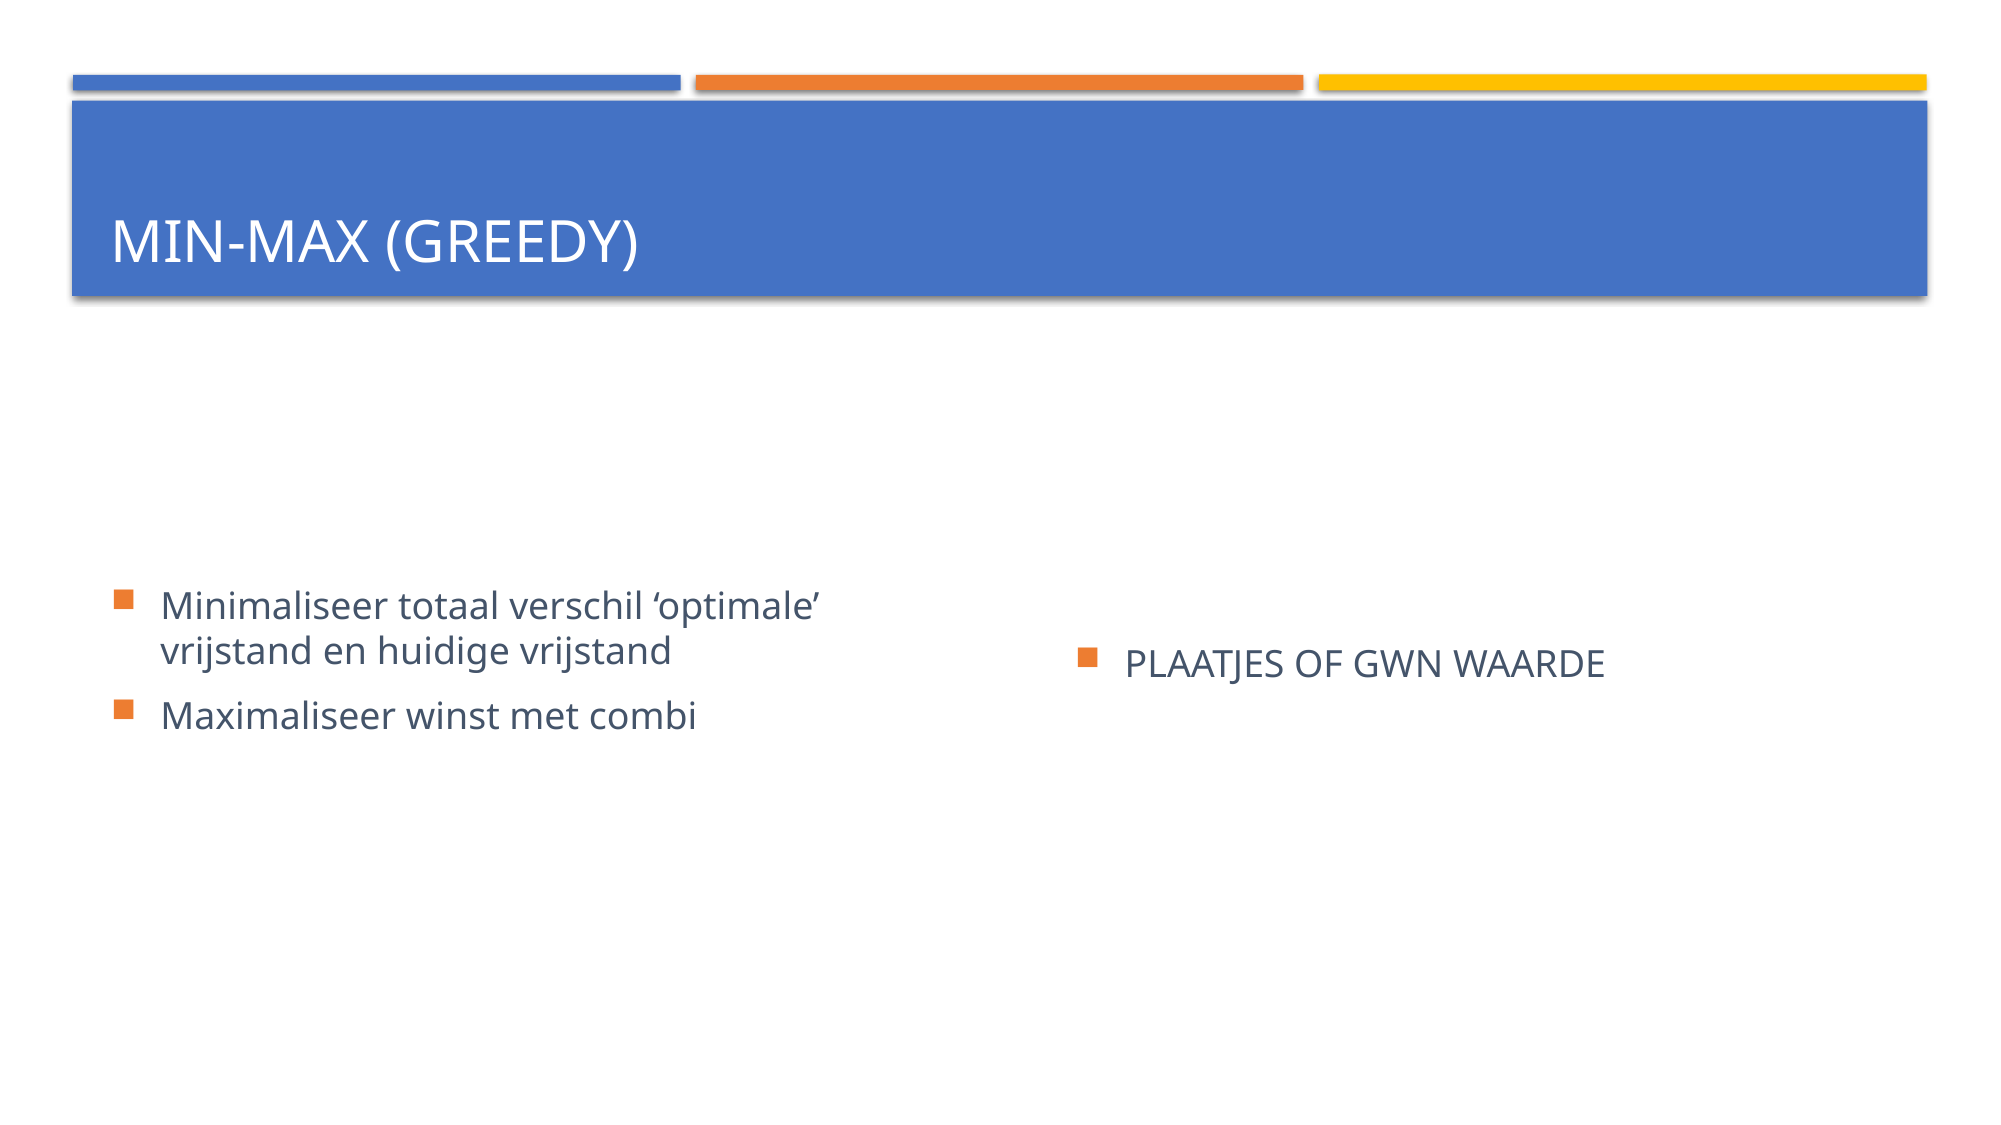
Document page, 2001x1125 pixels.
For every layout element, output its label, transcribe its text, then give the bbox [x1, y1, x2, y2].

text_box PLAATJES OF GWN WAARDE [1059, 360, 1905, 964]
title Min-max (greedy) [95, 115, 1905, 282]
list Minimaliseer totaal verschil ‘optimale’ vrijstand en huidige vrijstand Maximaliseer winst met combi [95, 357, 857, 962]
